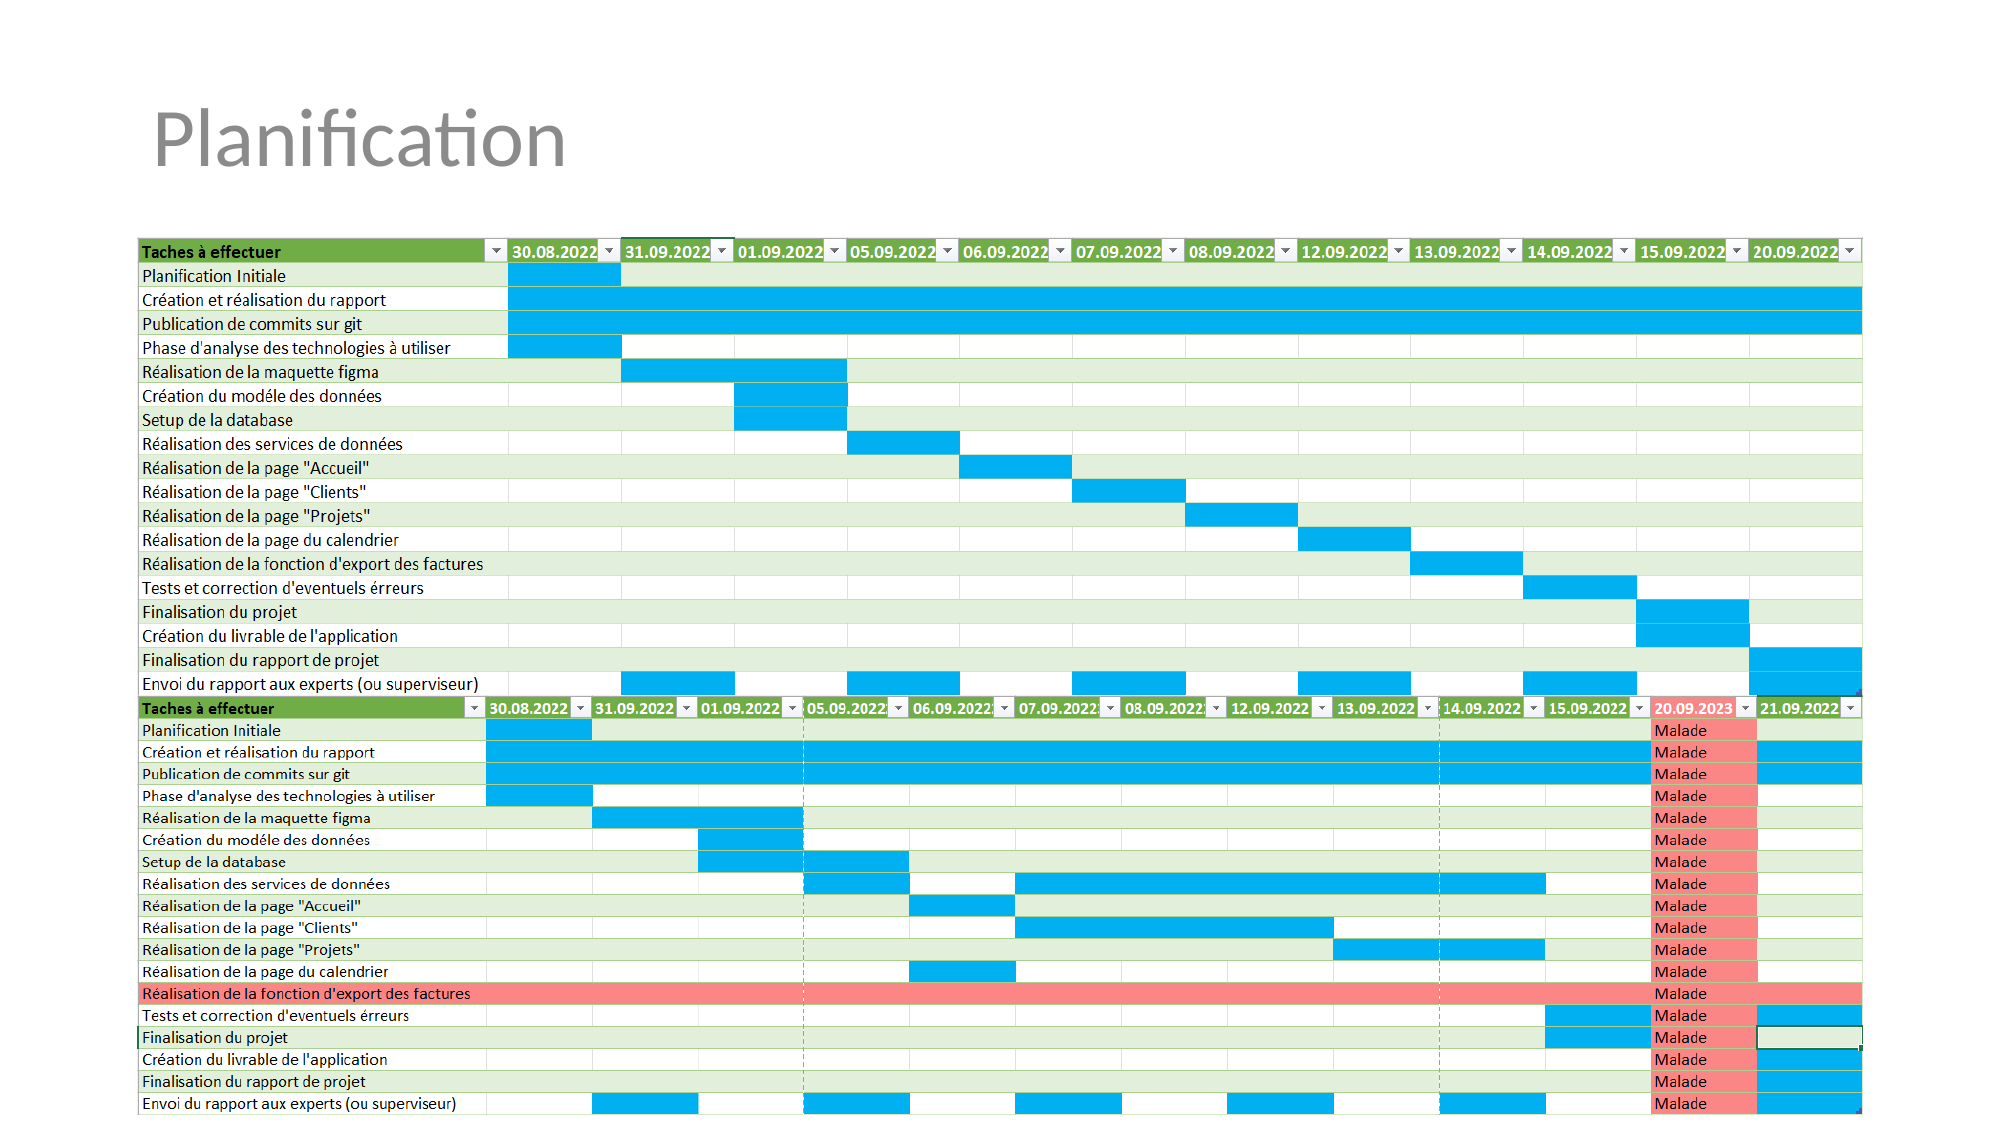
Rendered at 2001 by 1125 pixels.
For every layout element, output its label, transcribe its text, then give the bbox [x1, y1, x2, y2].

text_box Planification [137, 27, 1091, 237]
picture [137, 237, 1863, 1115]
picture [623, 335, 1863, 647]
